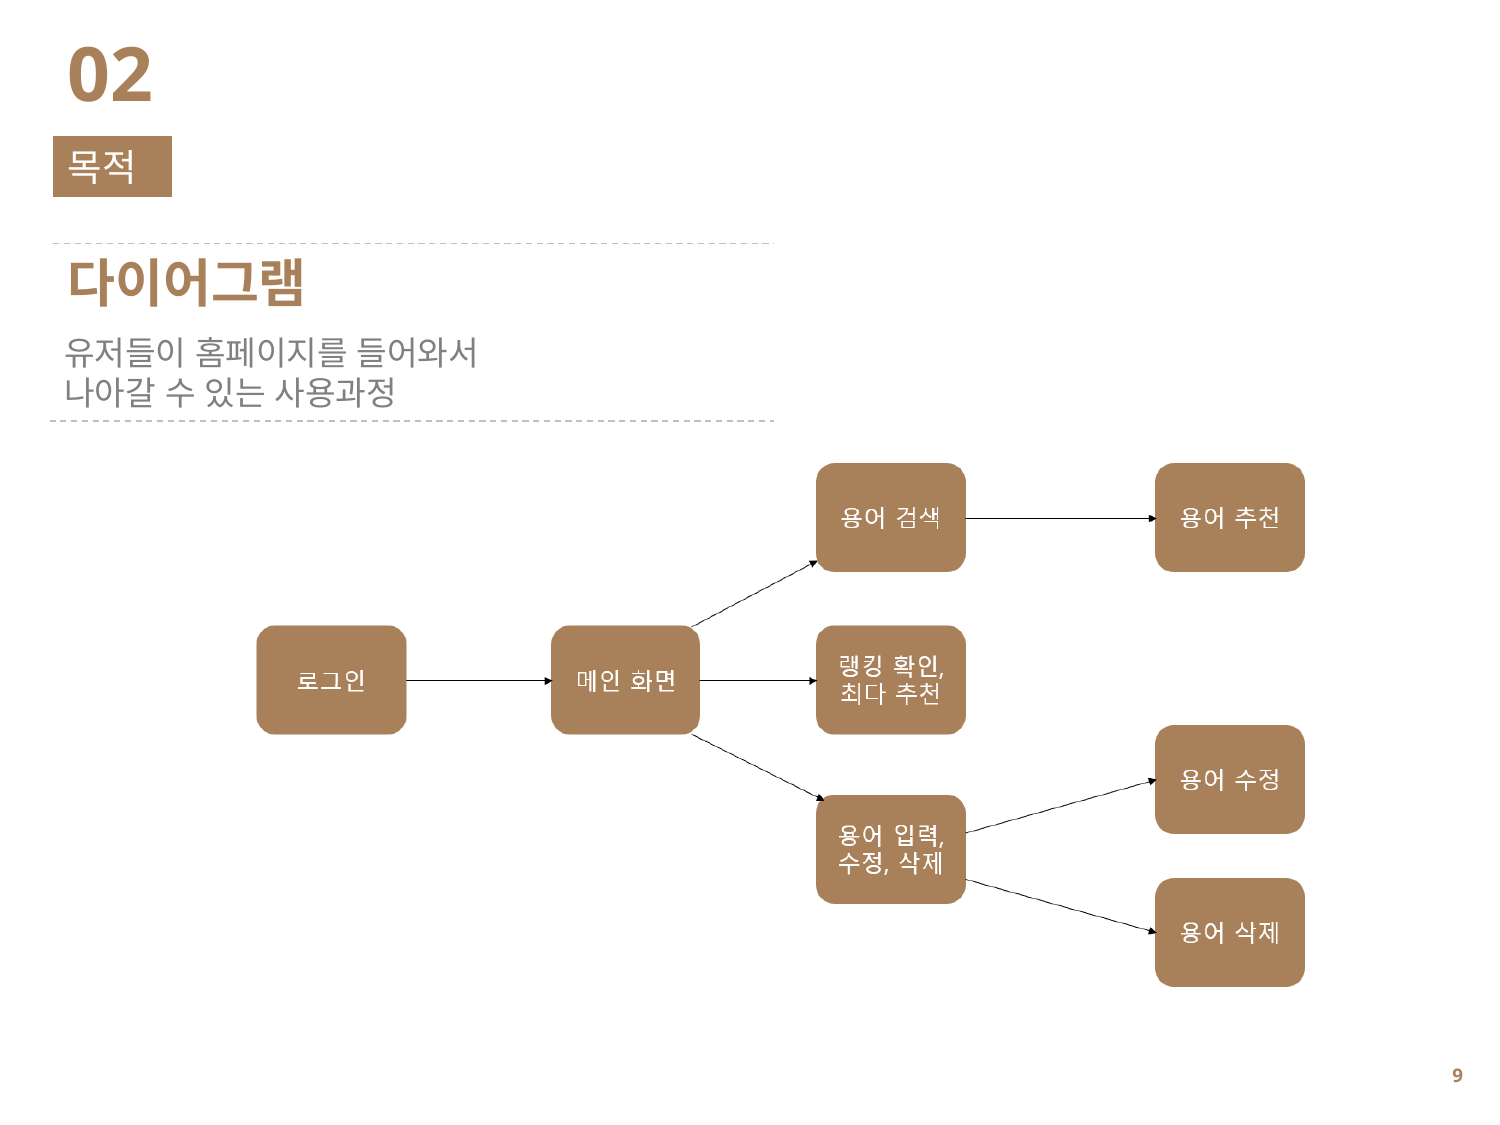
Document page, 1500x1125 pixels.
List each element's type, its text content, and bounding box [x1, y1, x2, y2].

text_box 유저들이 홈페이지를 들어와서 나아갈 수 있는 사용과정 [49, 325, 774, 420]
text_box 목적 [53, 136, 172, 197]
text_box 다이어그램 [53, 243, 798, 321]
picture [239, 449, 1356, 1020]
slide_number 8 [1128, 1046, 1478, 1107]
text_box 02 [53, 19, 242, 124]
